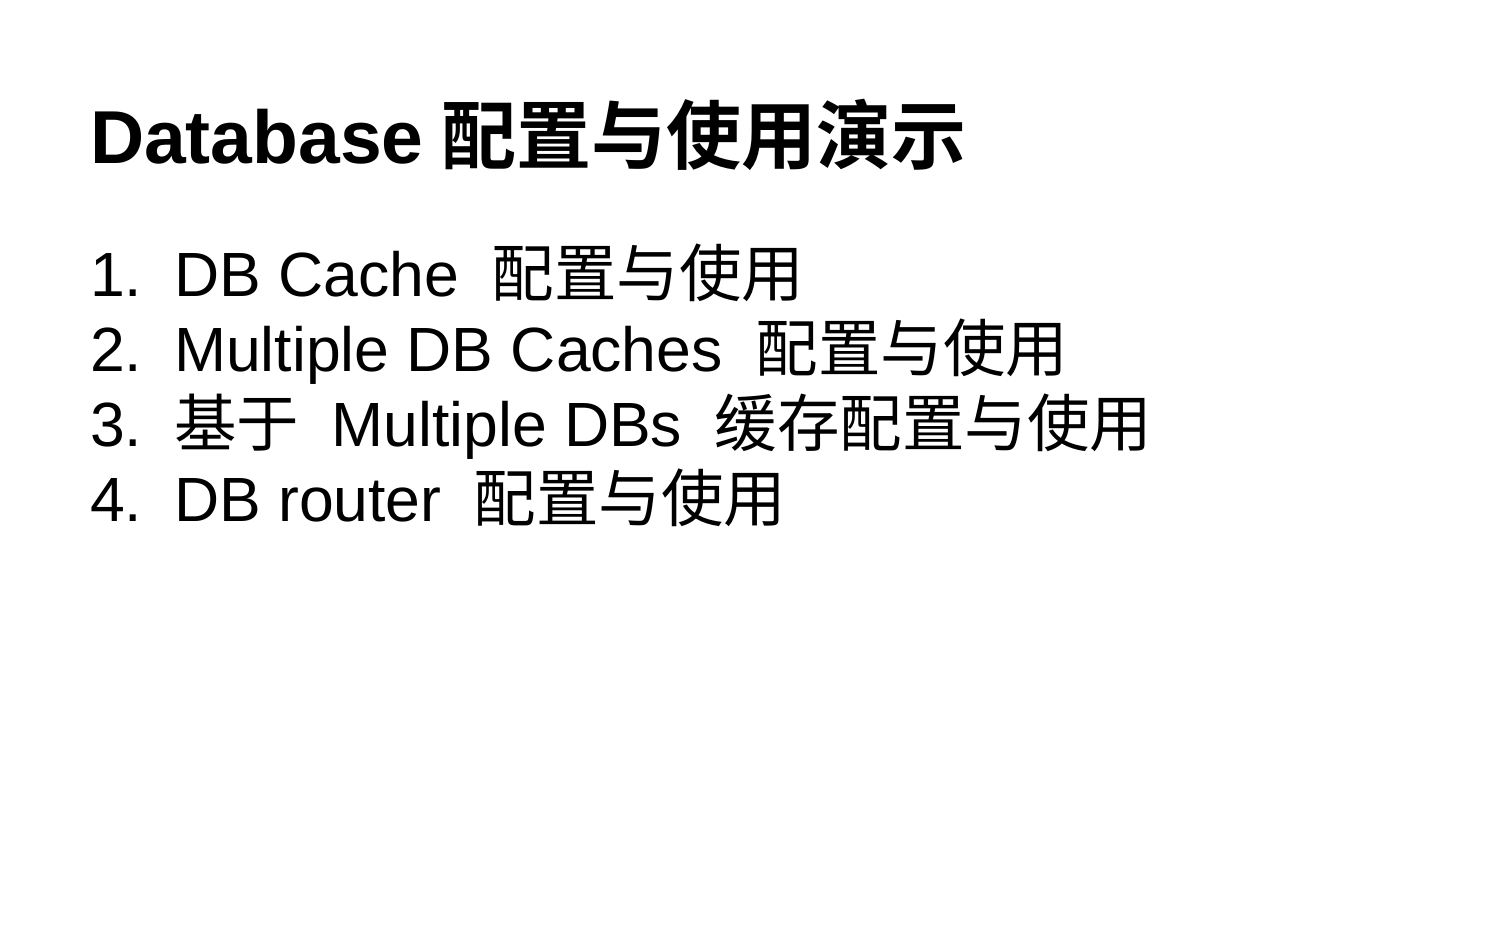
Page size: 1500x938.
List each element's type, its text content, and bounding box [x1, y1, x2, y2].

title Database配置与使用演示 [75, 37, 1425, 194]
list DB Cache 配置与使用 Multiple DB Caches 配置与使用 基于 Multiple DBs 缓存配置与使用 DB router 配置与使用 [75, 218, 1425, 898]
